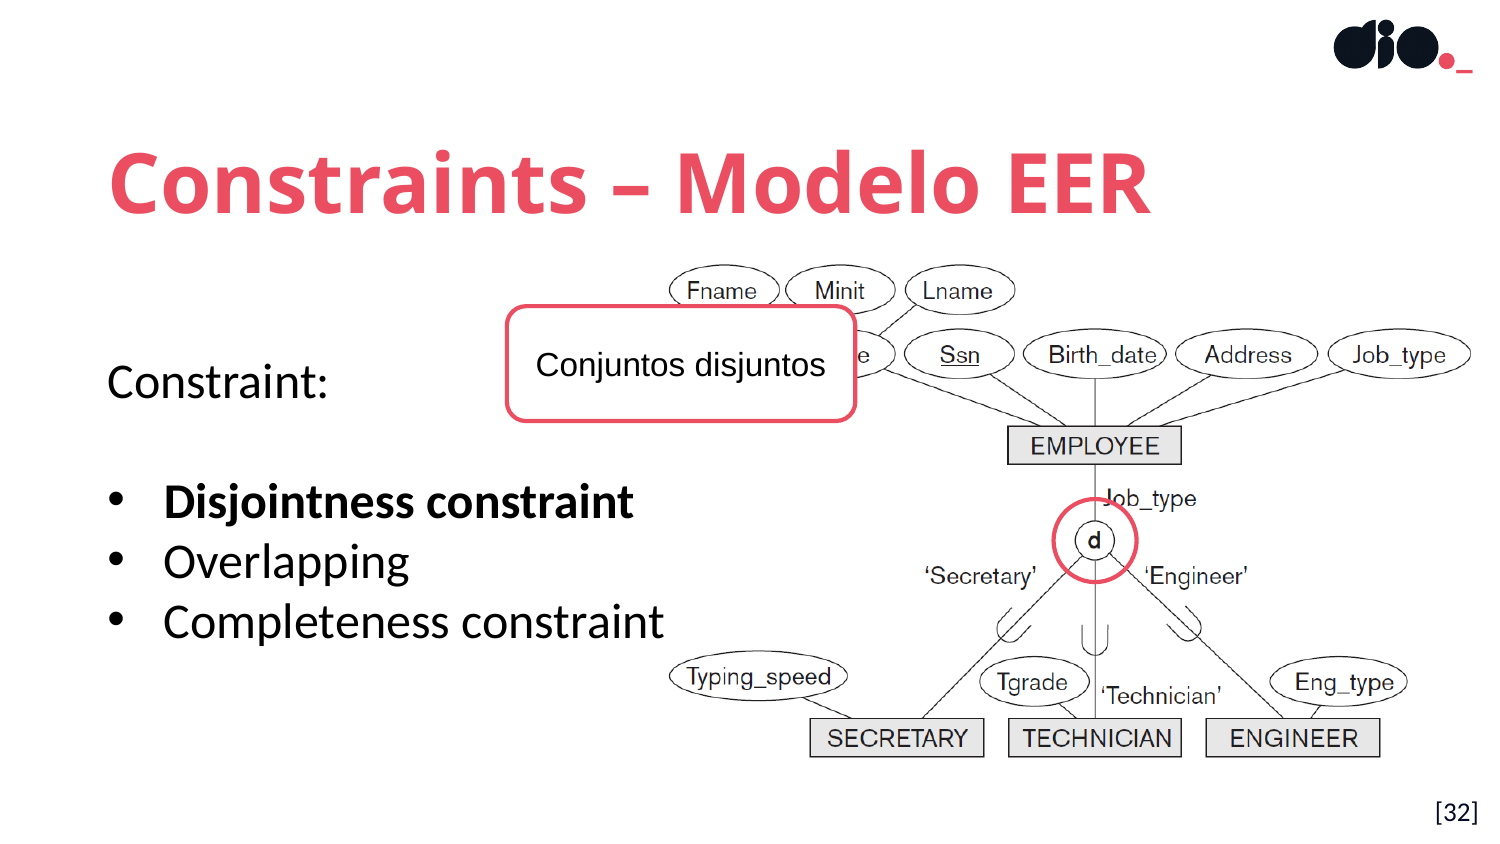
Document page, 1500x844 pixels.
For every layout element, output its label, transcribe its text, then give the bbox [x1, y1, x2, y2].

picture [639, 241, 1483, 770]
picture [1333, 19, 1473, 74]
slide_number [<número>] [1403, 779, 1494, 844]
text_box Constraint: Disjointness constraint Overlapping Completeness constraint [92, 242, 637, 755]
text_box Constraints – Modelo EER [92, 104, 1408, 242]
text_box Conjuntos disjuntos [504, 304, 634, 424]
